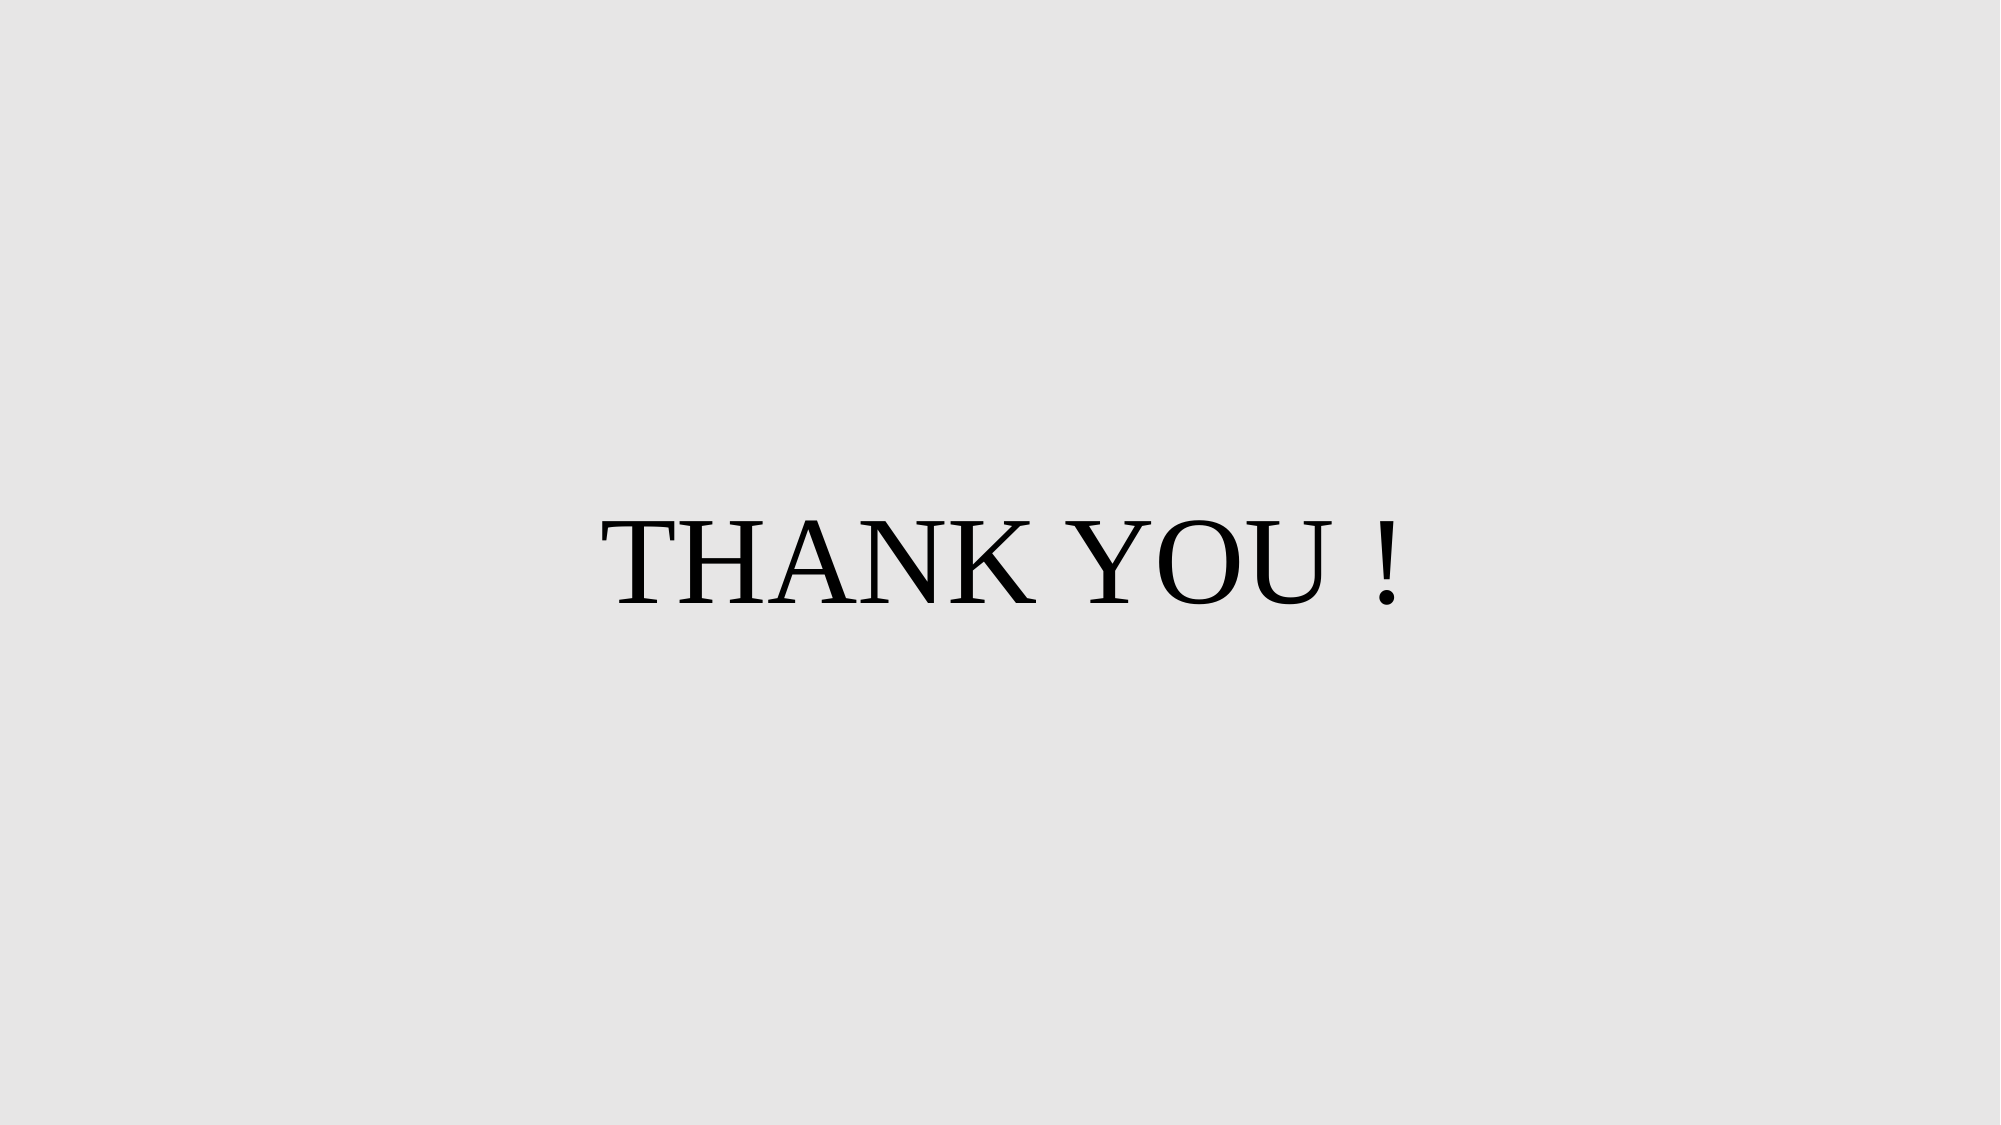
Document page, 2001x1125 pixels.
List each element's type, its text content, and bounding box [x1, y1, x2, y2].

title THANK YOU ! [254, 246, 1755, 638]
